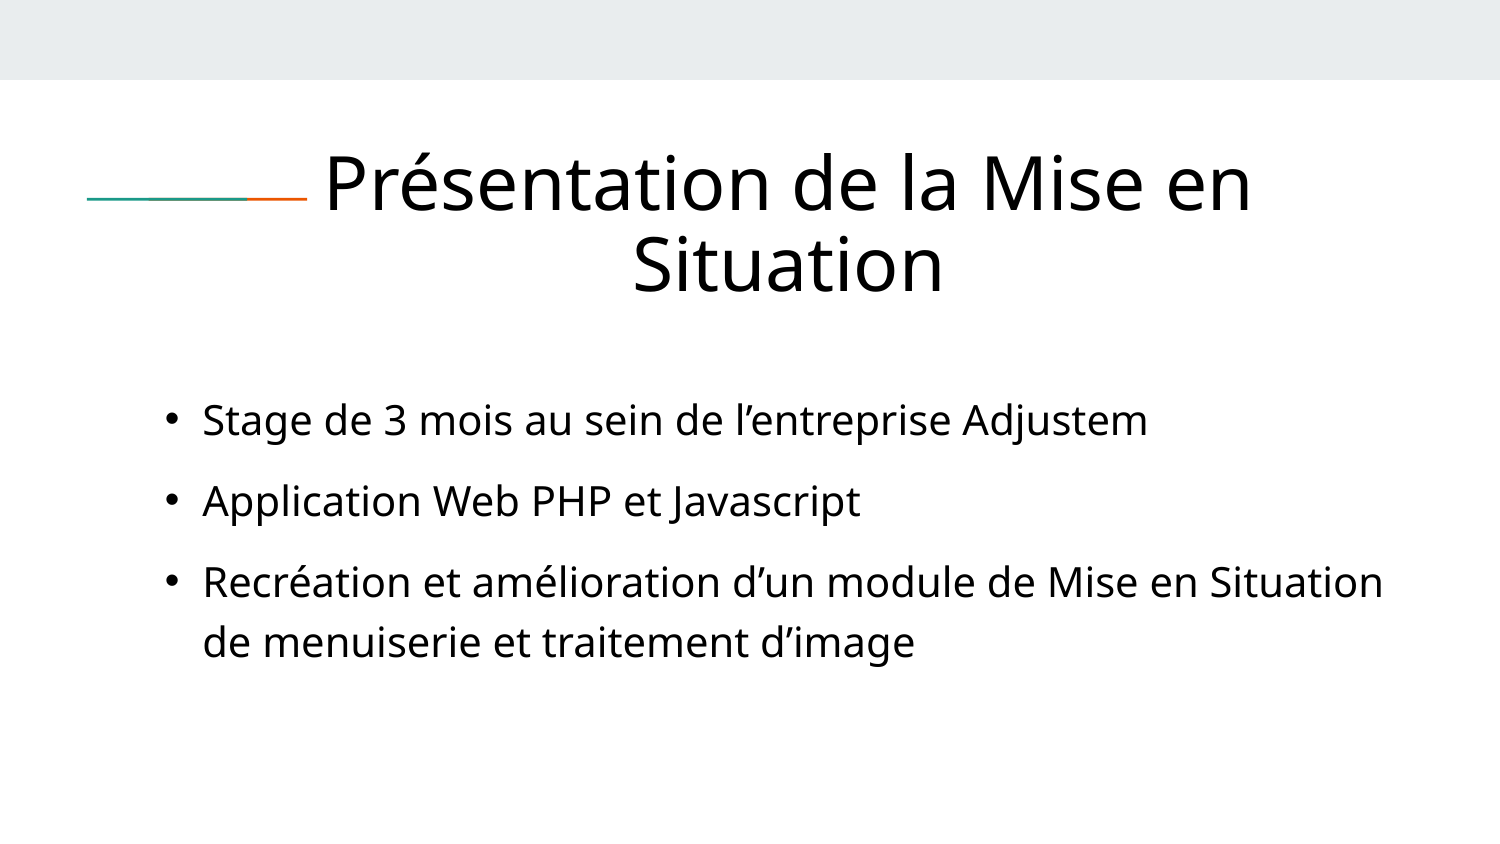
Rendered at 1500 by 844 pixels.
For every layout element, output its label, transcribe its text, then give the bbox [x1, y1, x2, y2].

text_box Stage de 3 mois au sein de l’entreprise Adjustem Application Web PHP et Javascript Recréation et amélioration d’un module de Mise en Situation de menuiserie et traitement d’image [149, 376, 1428, 674]
text_box Présentation de la Mise en Situation [149, 101, 1428, 353]
